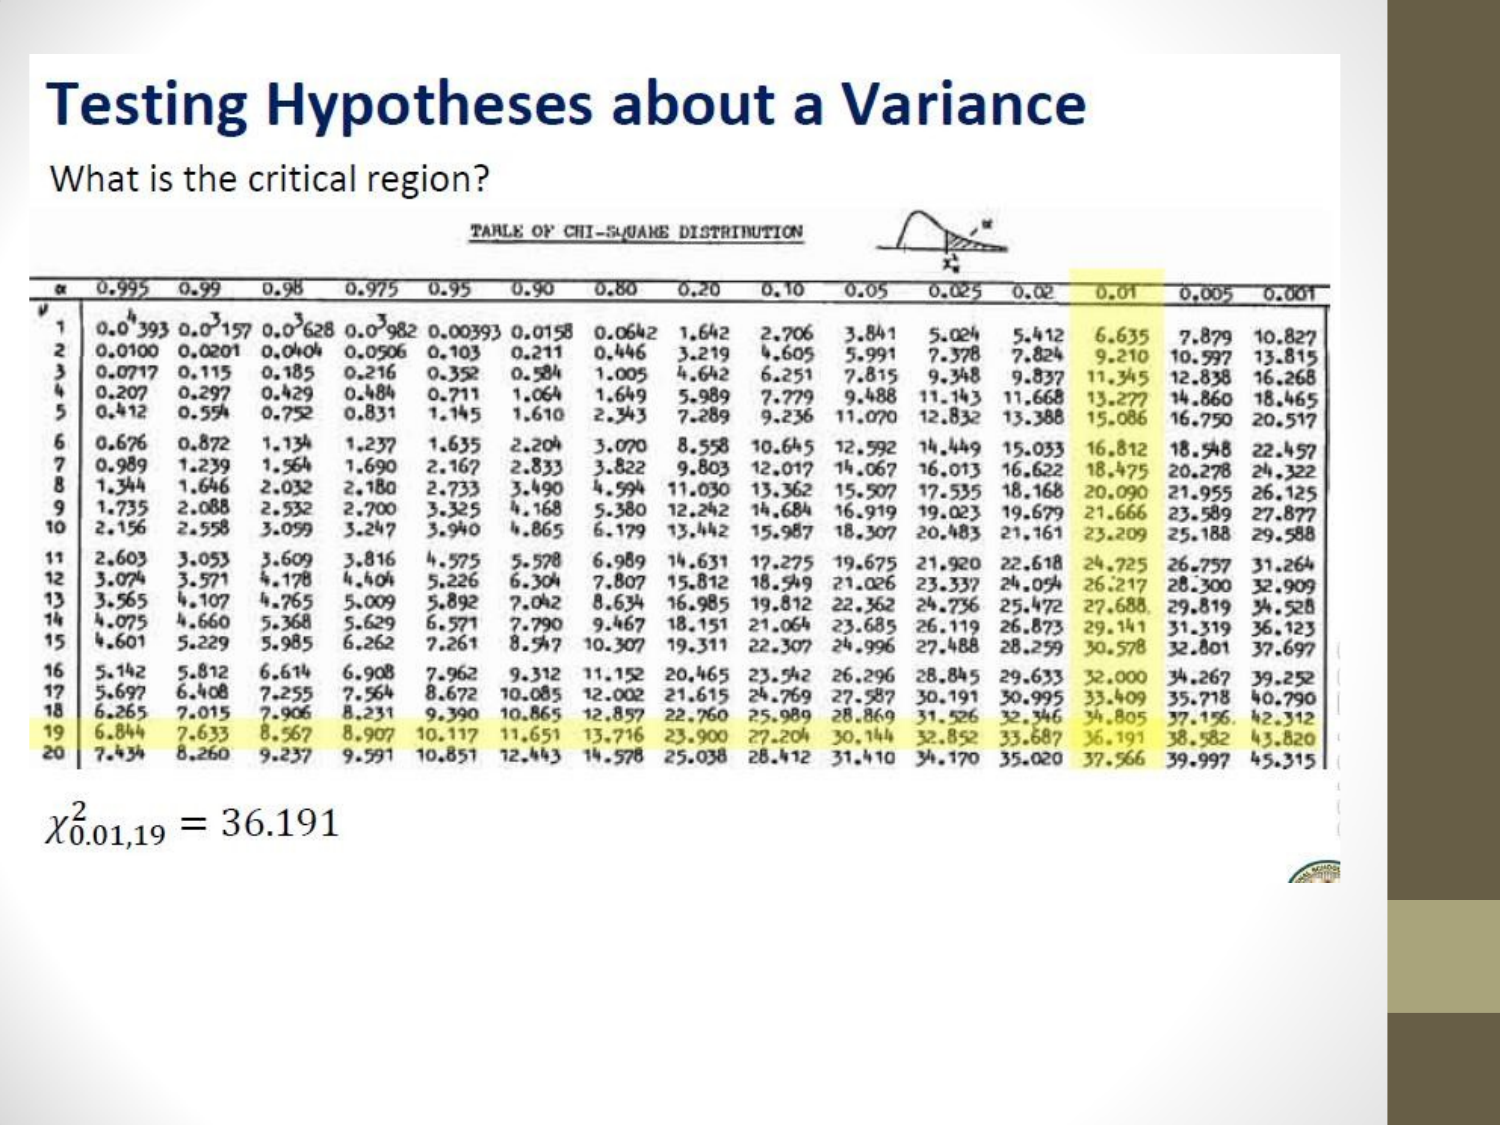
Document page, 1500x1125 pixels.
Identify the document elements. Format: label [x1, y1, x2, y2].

text_box [29, 54, 1341, 883]
picture [0, 0, 1387, 1125]
